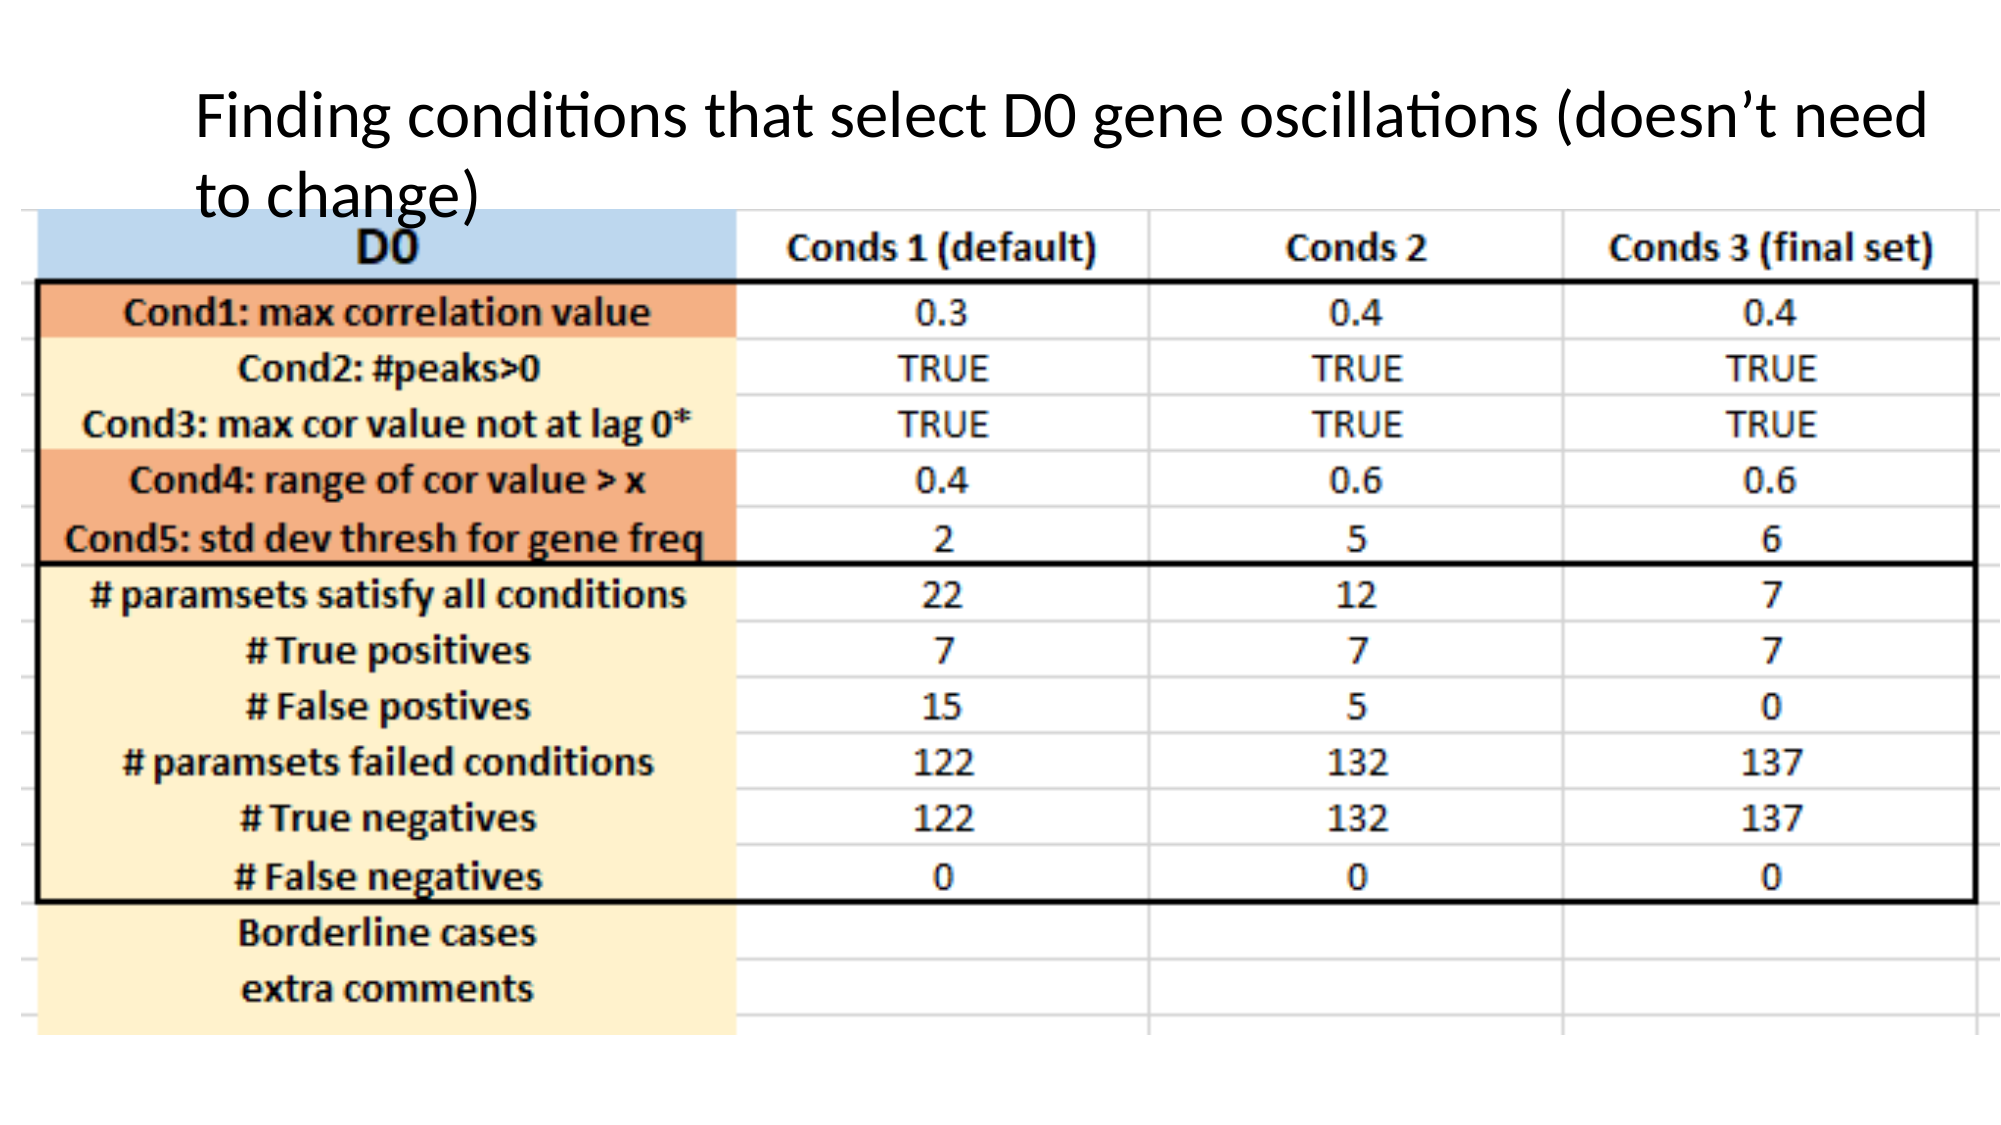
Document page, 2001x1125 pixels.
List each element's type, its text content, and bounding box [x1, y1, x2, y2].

picture [21, 209, 2000, 1035]
text_box Finding conditions that select D0 gene oscillations (doesn’t need to change) [180, 63, 1967, 209]
